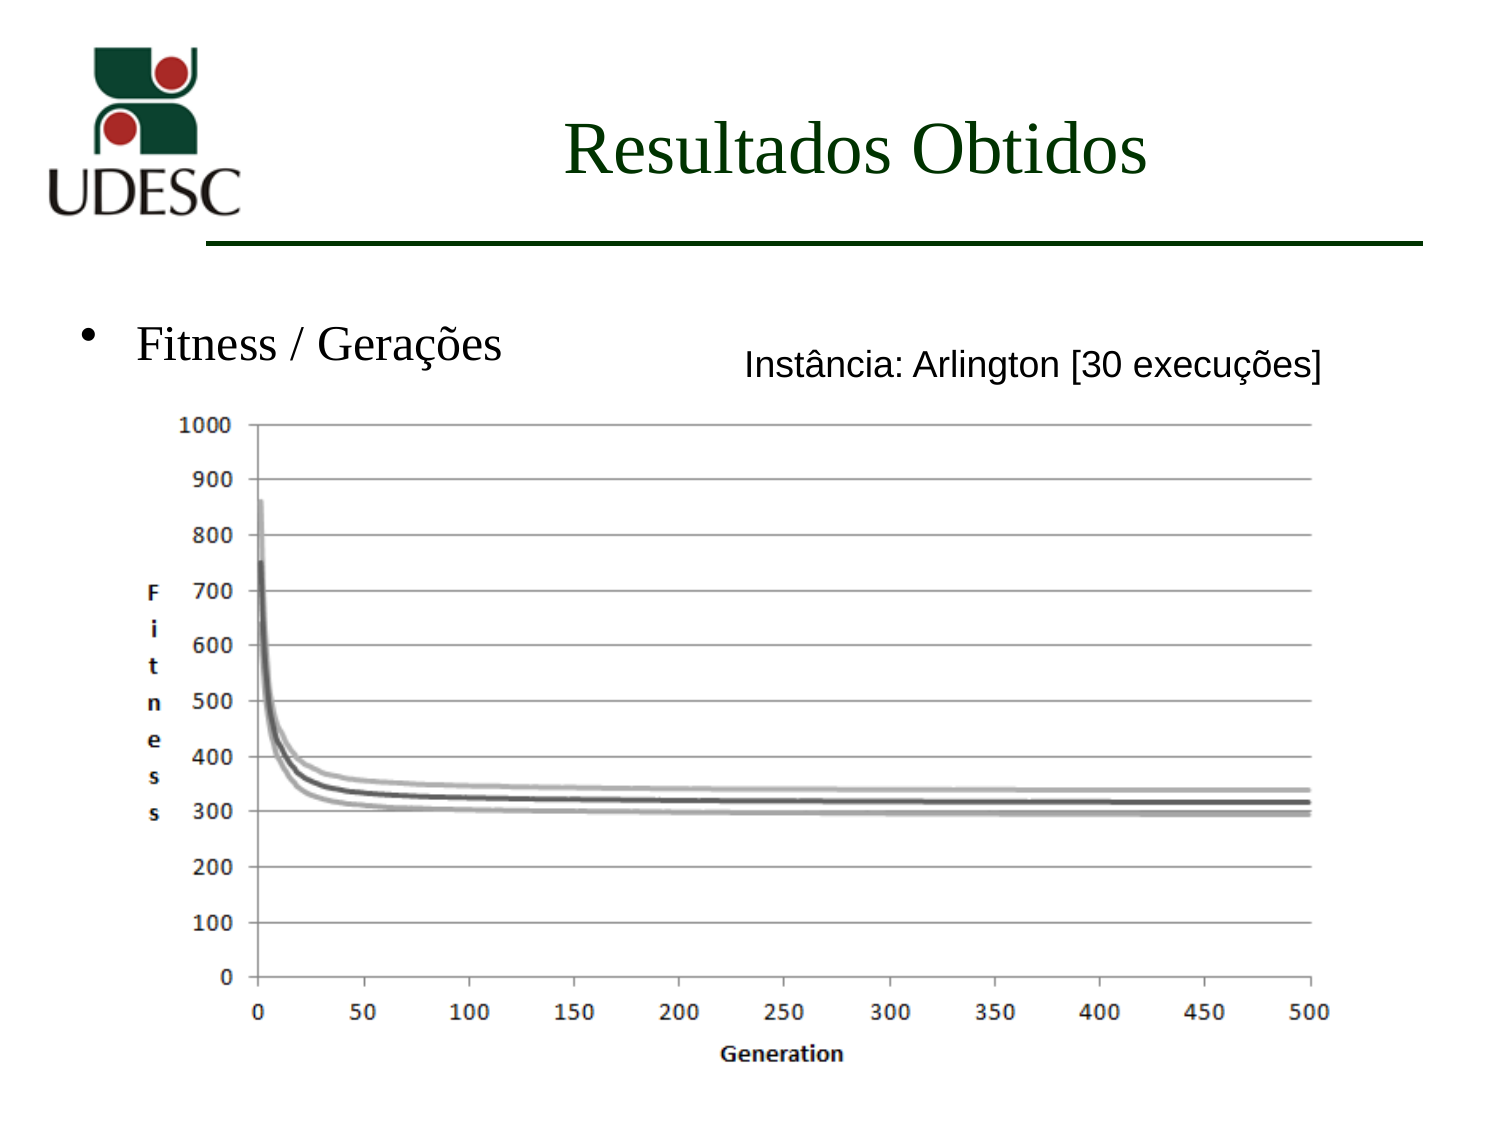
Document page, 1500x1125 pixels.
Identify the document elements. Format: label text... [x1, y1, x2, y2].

list Fitness / Gerações [64, 302, 1416, 1083]
picture [123, 400, 1342, 1083]
text_box Instância: Arlington [30 execuções] [729, 333, 1338, 393]
picture [24, 24, 263, 237]
title Resultados Obtidos [299, 49, 1413, 238]
